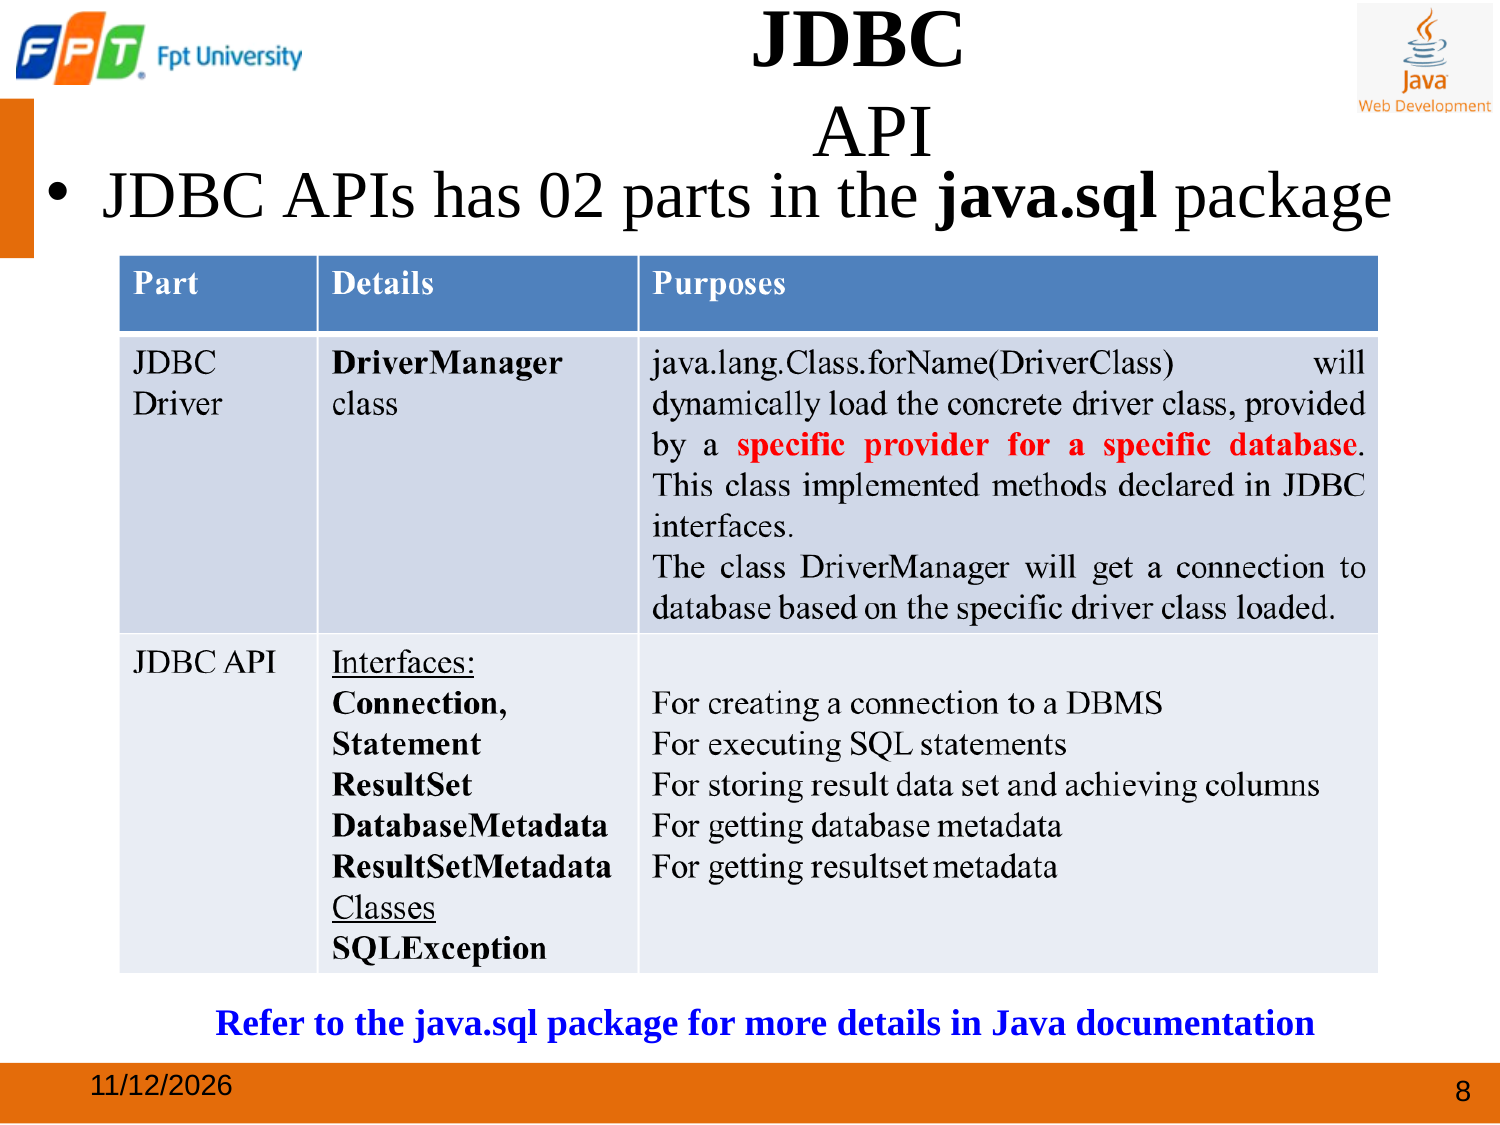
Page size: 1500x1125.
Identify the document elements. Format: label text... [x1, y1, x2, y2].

text_box Refer to the java.sql package for more details in Java documentation [200, 996, 1331, 1050]
list JDBC APIs has 02 parts in the java.sql package [31, 143, 1500, 1078]
title JDBC API [217, 0, 1500, 143]
picture [16, 11, 217, 85]
picture [117, 249, 1383, 988]
slide_number 8 [1440, 1065, 1500, 1125]
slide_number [75, 1059, 425, 1120]
